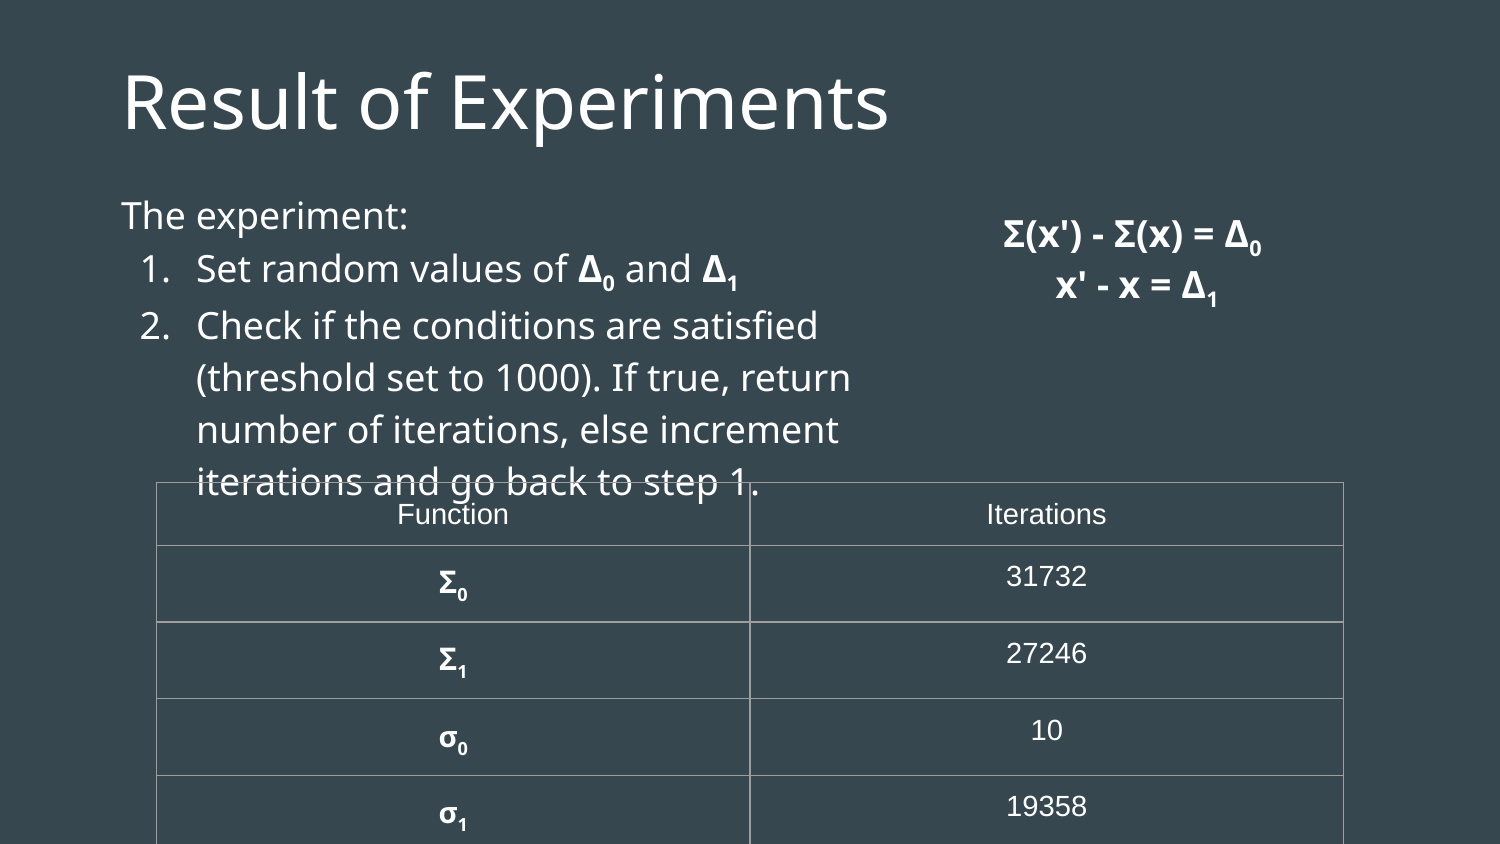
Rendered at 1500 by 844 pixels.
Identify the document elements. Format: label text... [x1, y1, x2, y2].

title Result of Experiments [105, 29, 1394, 171]
text_box The experiment: Set random values of Δ0 and Δ1 Check if the conditions are satisfied (threshold set to 1000). If true, return number of iterations, else increment iterations and go back to step 1. [105, 170, 1009, 381]
table_cell 19358 [751, 776, 1343, 844]
table_cell 27246 [751, 623, 1343, 698]
table_cell σ0 [157, 699, 749, 775]
table_cell 10 [751, 699, 1343, 775]
table_cell Σ1 [157, 623, 749, 698]
table_cell Σ0 [157, 546, 749, 621]
table_header Iterations [751, 483, 1343, 545]
text_box Σ(x') - Σ(x) = Δ0 x' - x = Δ1 [891, 194, 1384, 336]
table_cell 31732 [751, 546, 1343, 621]
table_header Function [157, 483, 749, 545]
table_cell σ1 [157, 776, 749, 844]
